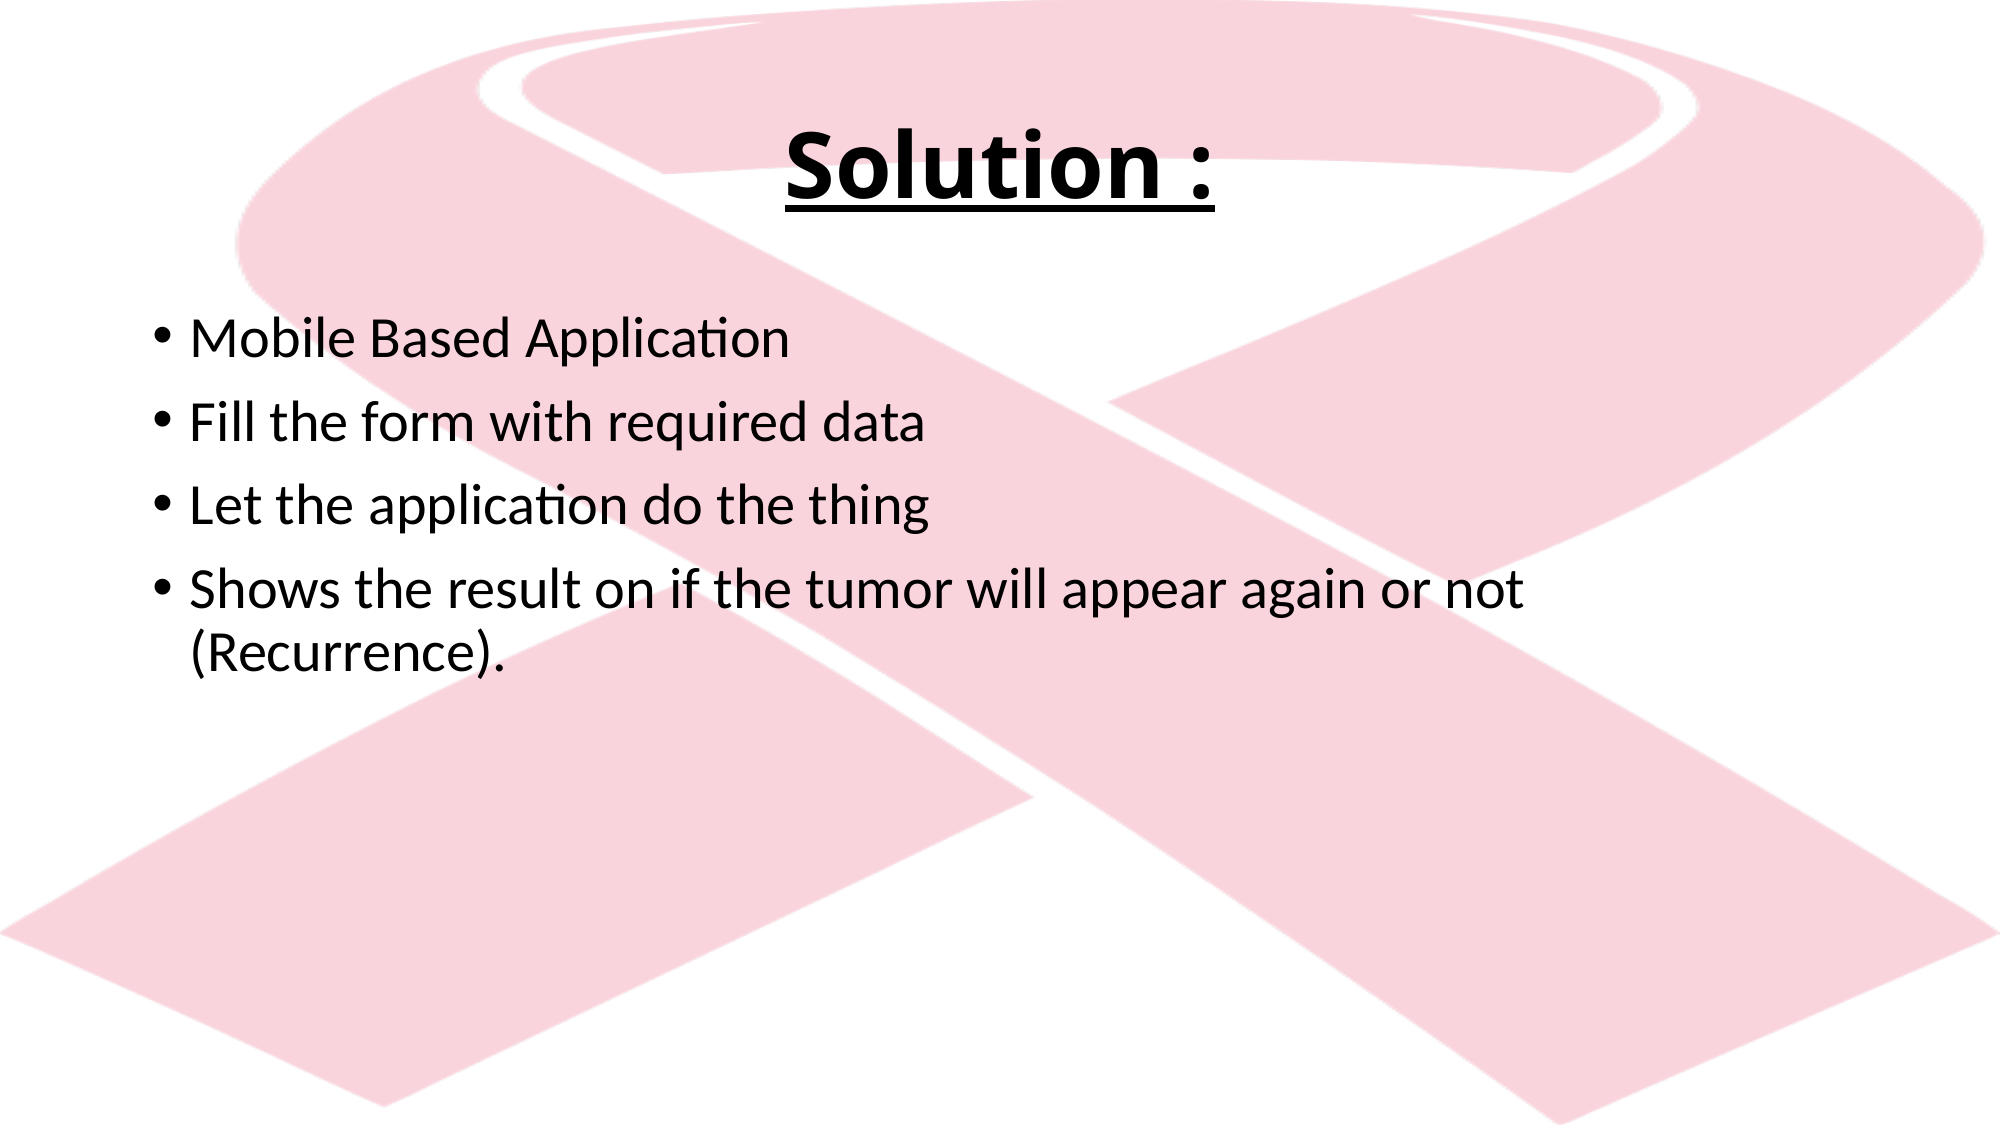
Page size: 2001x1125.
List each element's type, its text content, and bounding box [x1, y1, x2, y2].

list Mobile Based Application Fill the form with required data Let the application do the thing Shows the result on if the tumor will appear again or not (Recurrence). [137, 299, 1863, 1014]
title Solution : [137, 59, 1863, 278]
